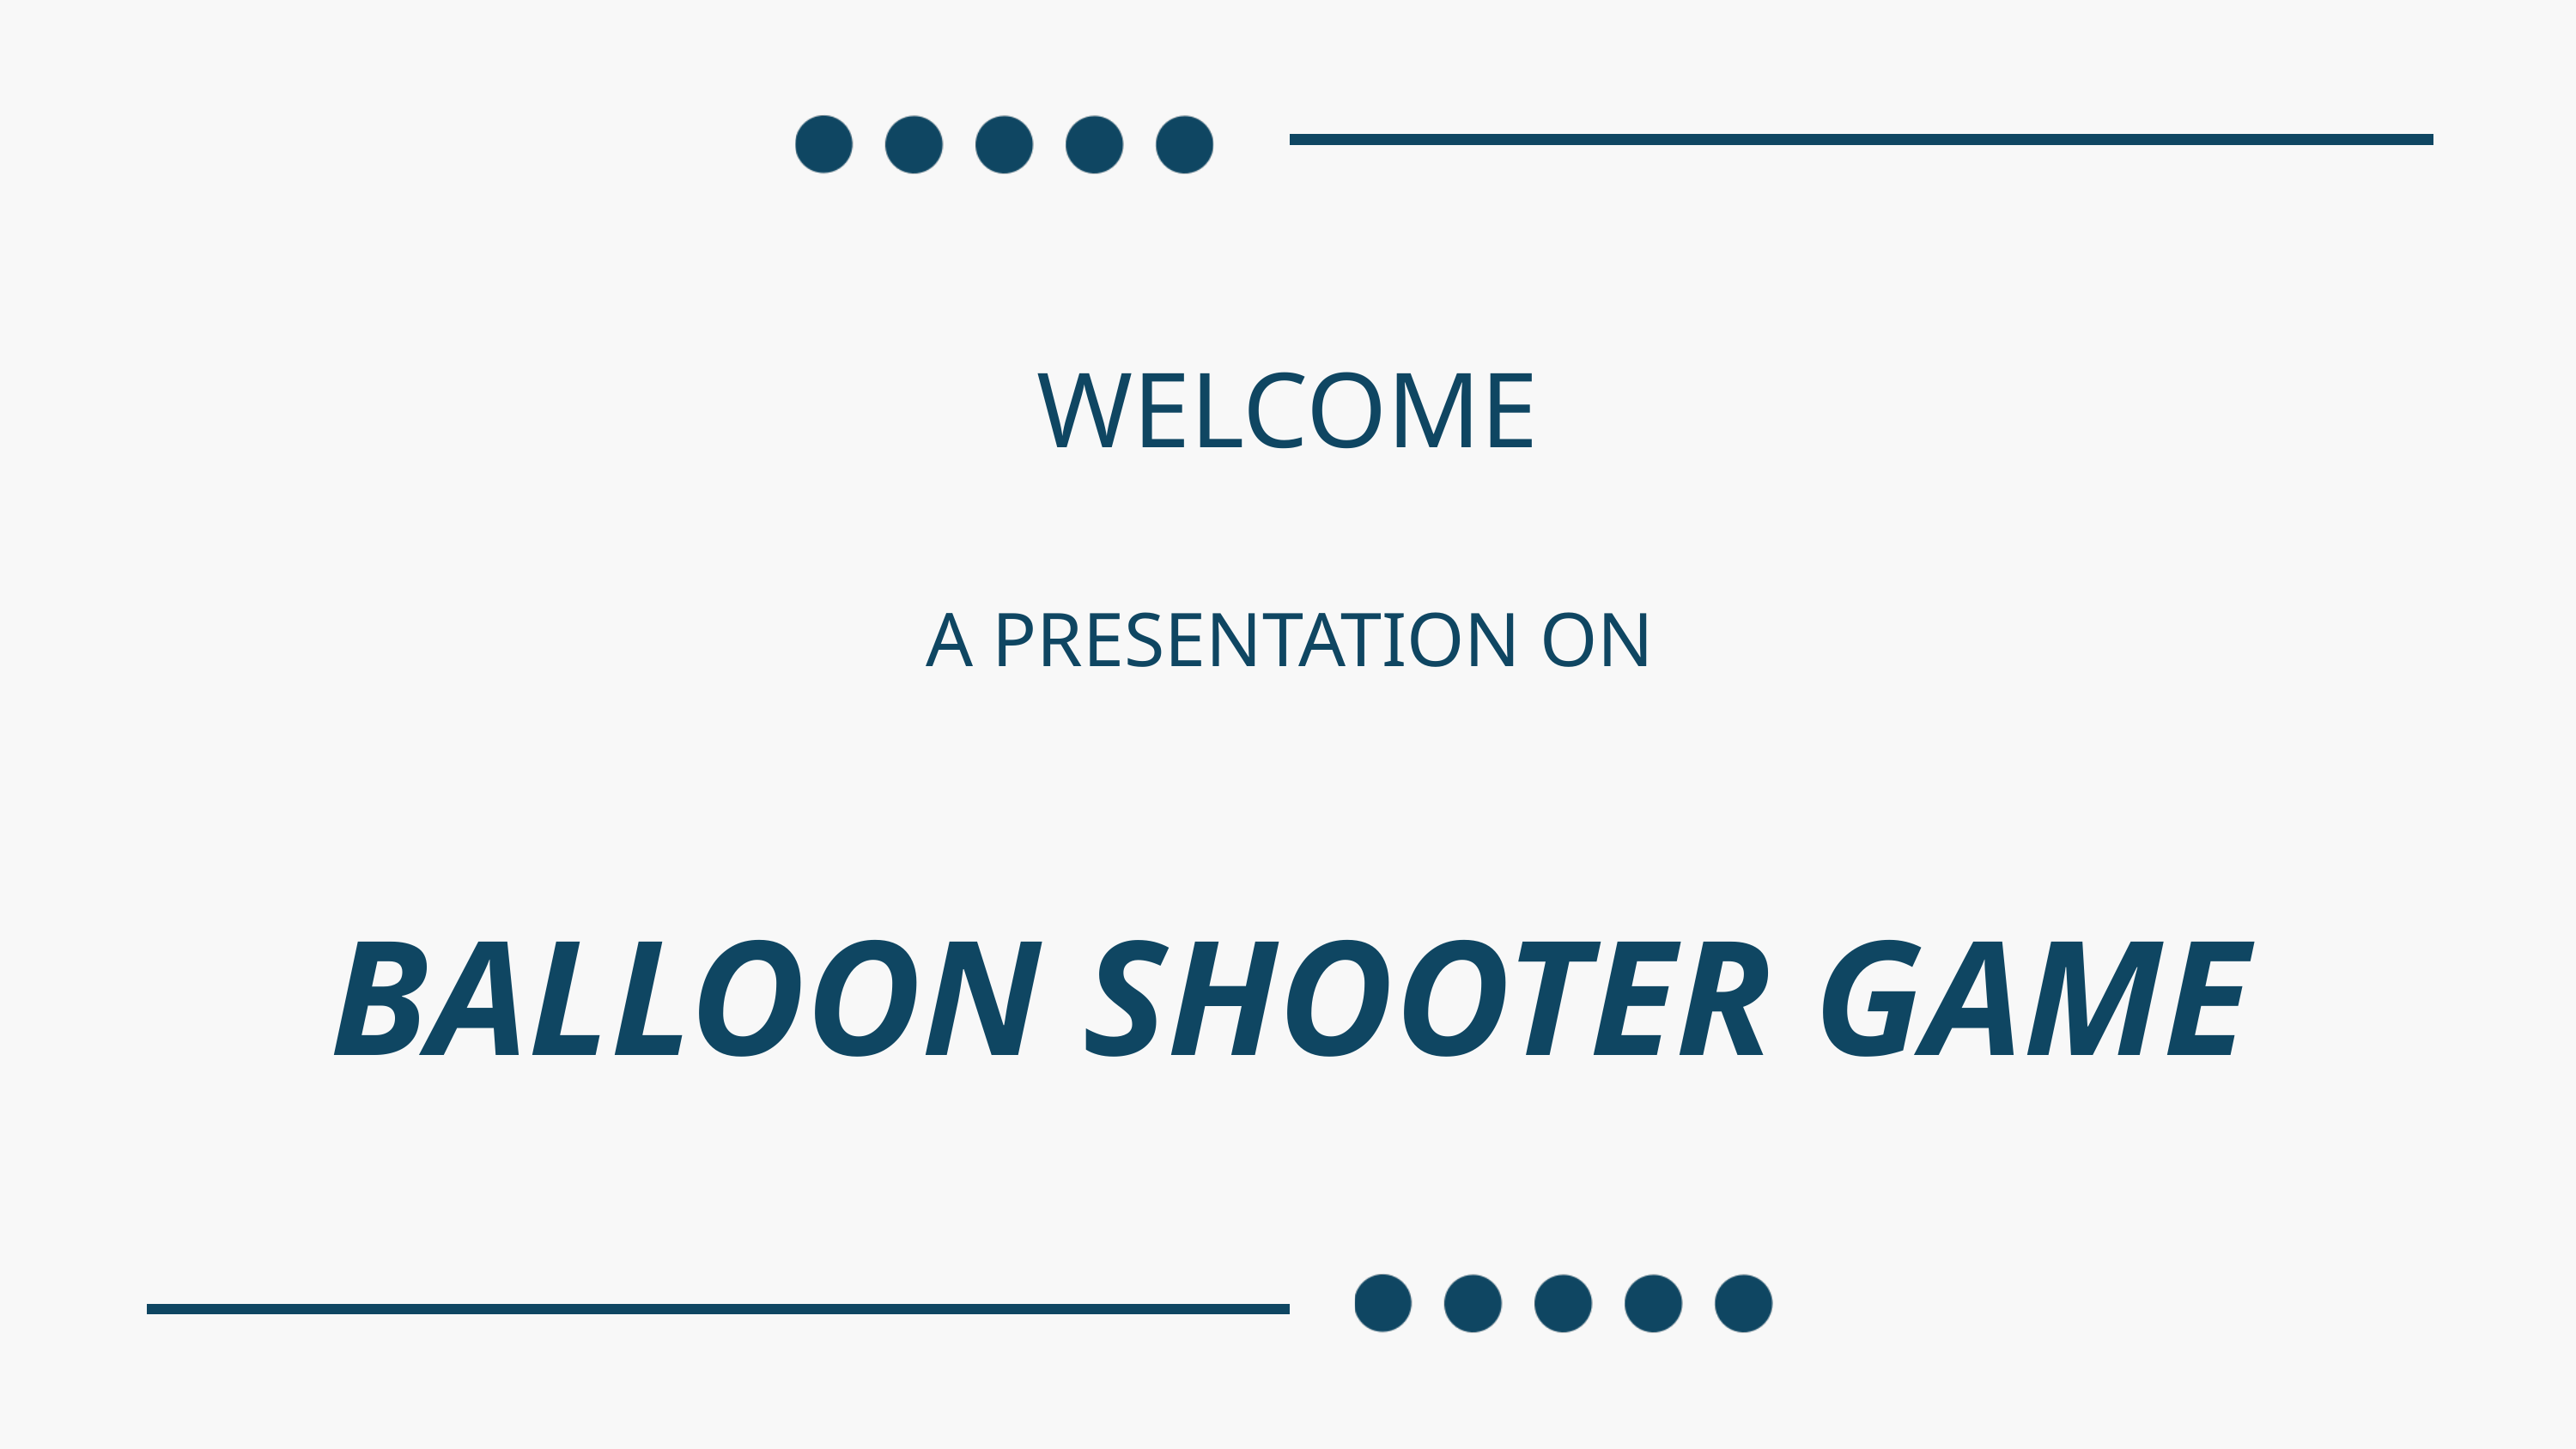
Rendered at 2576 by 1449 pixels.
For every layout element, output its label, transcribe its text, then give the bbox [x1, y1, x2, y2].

text_box BALLOON SHOOTER GAME [147, 821, 2433, 1088]
text_box [795, 113, 1214, 176]
text_box [1354, 1272, 1773, 1335]
text_box A PRESENTATION ON [470, 557, 2111, 682]
text_box WELCOME [386, 294, 2190, 469]
